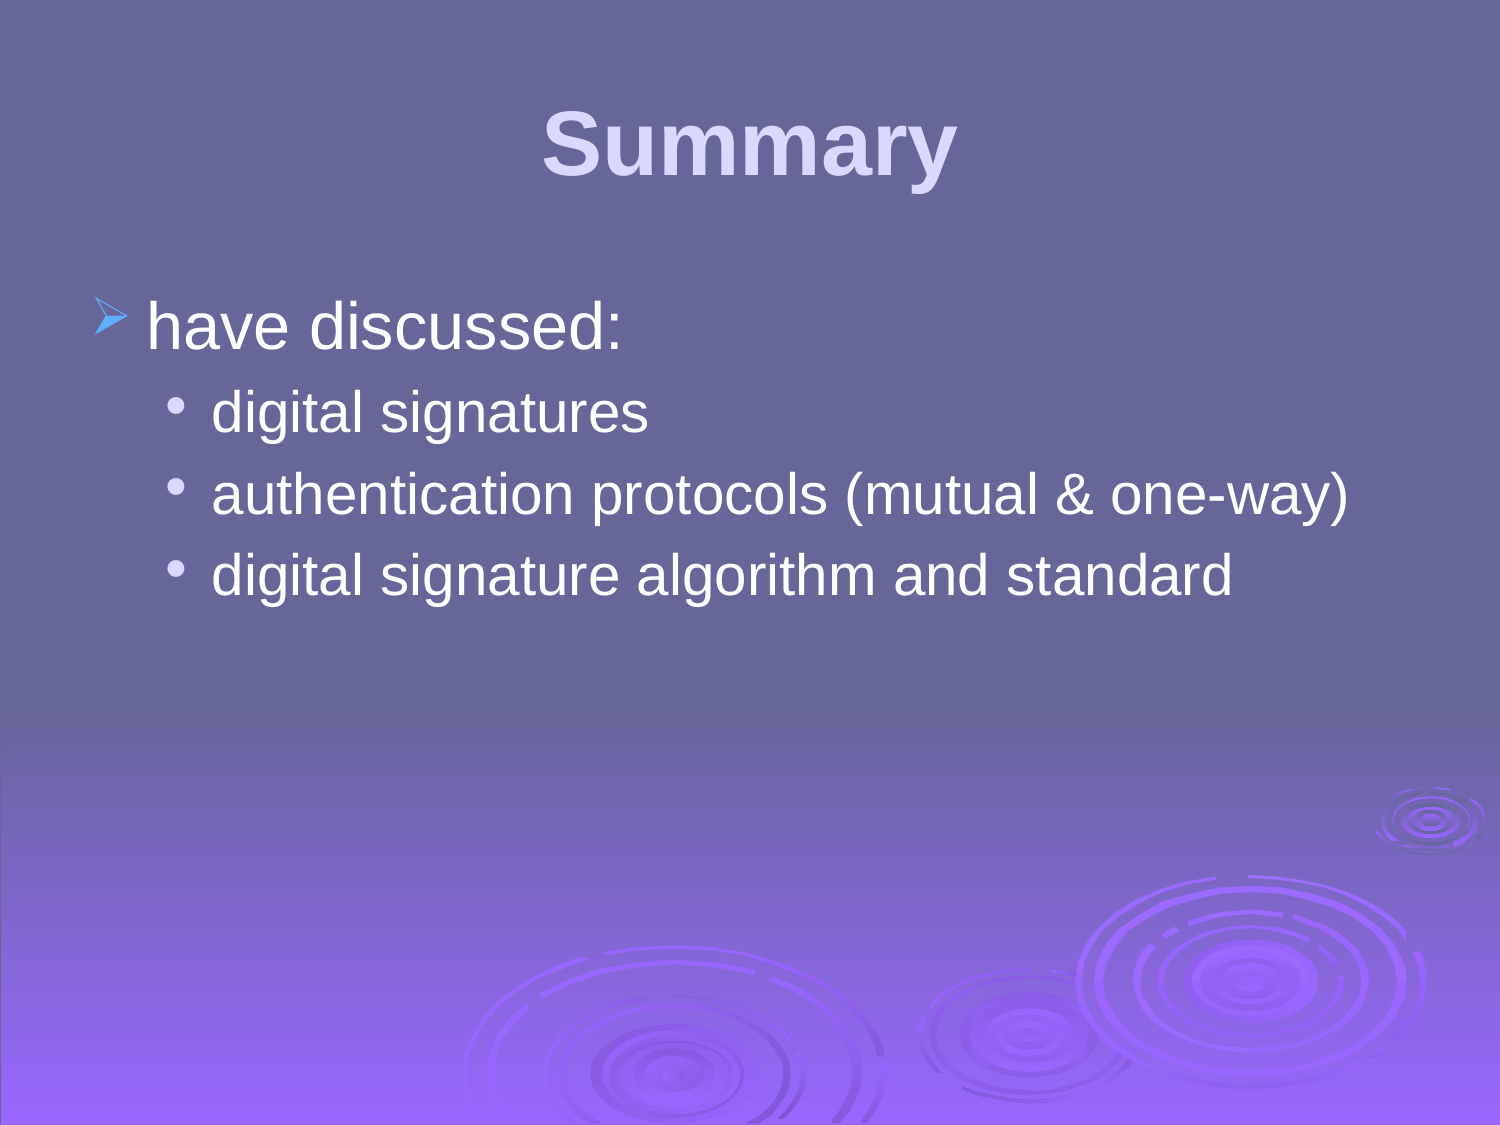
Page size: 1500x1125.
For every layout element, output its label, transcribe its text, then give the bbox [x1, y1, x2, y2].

list have discussed: digital signatures authentication protocols (mutual & one-way) digital signature algorithm and standard [74, 274, 1426, 1006]
title Summary [74, 45, 1426, 233]
